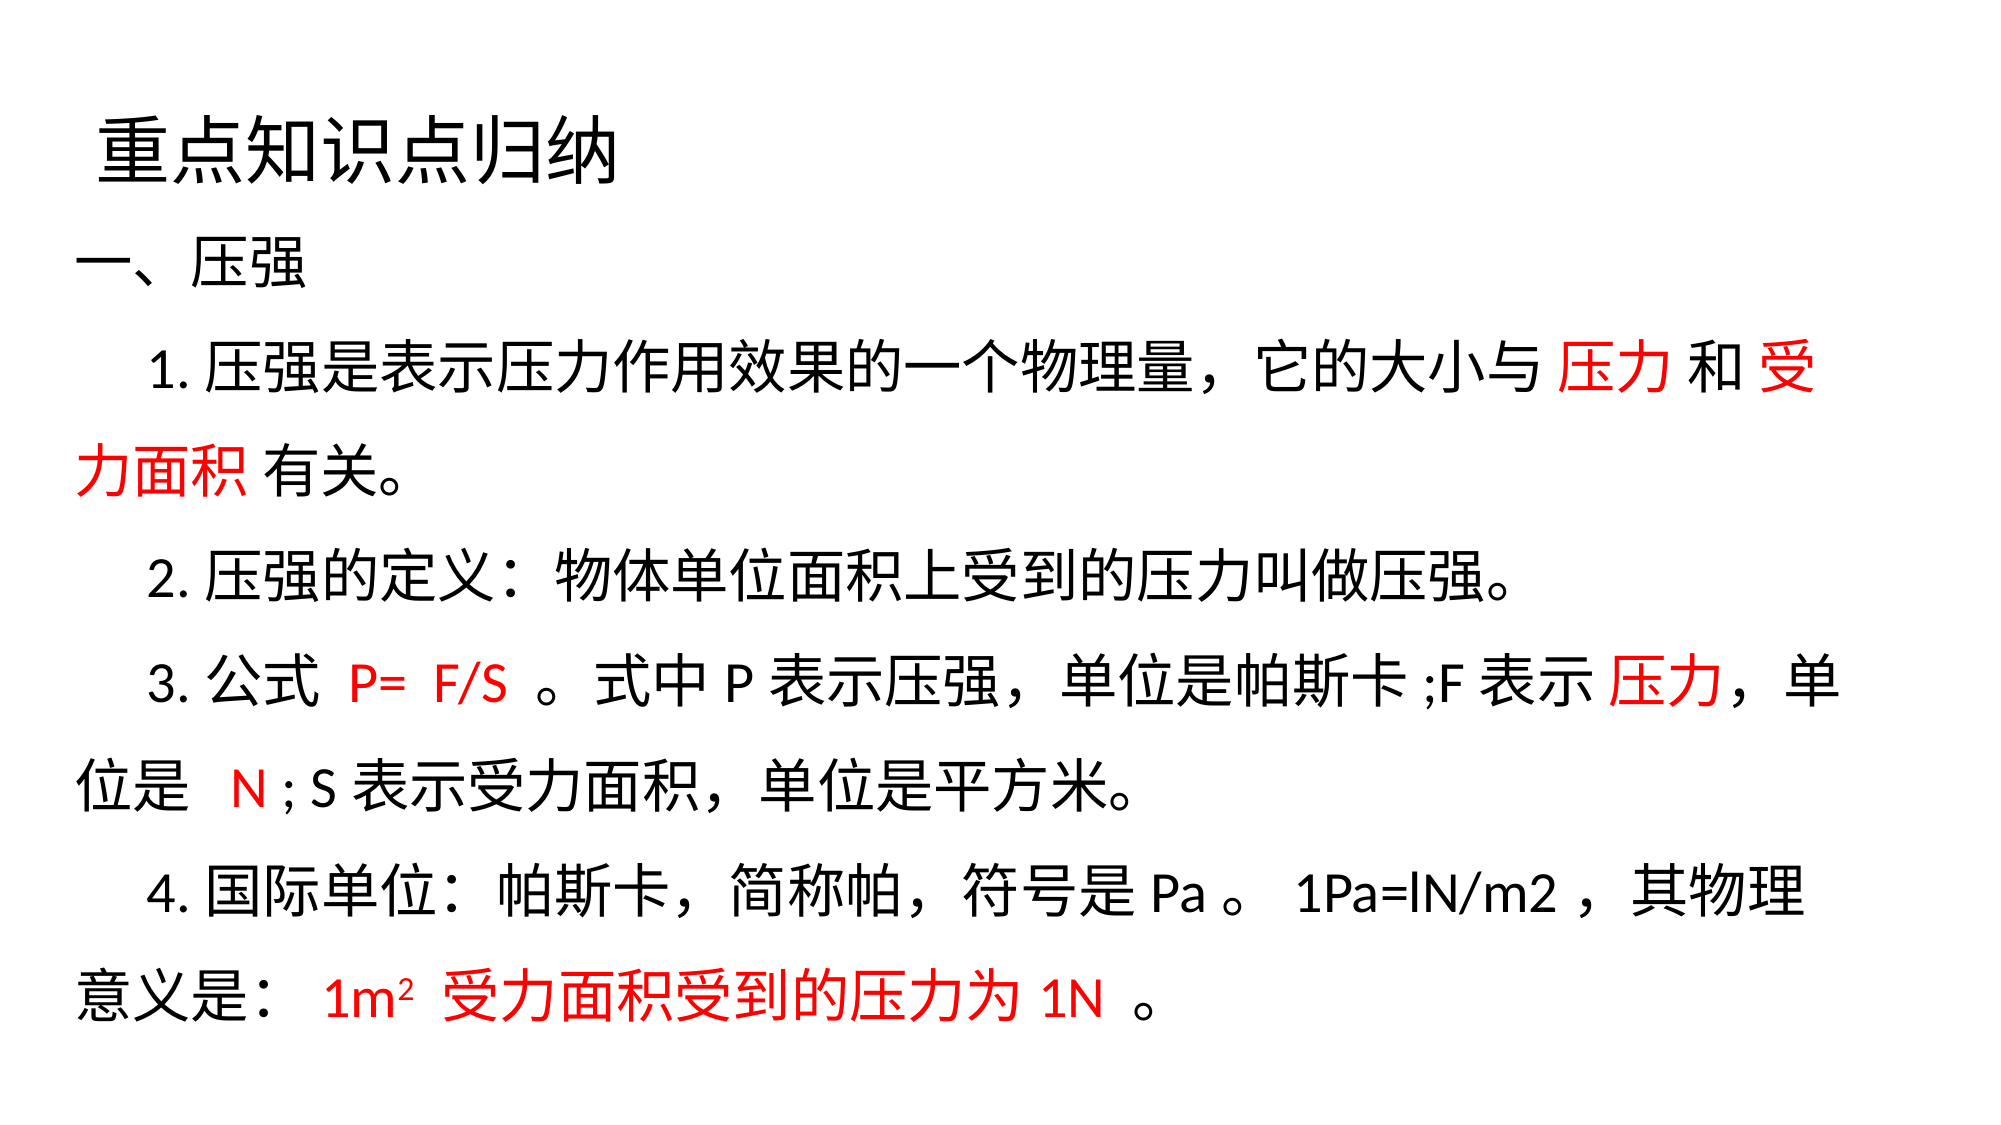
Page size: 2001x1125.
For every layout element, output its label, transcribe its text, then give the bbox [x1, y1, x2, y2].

text_box 一、压强 1.压强是表示压力作用效果的一个物理量，它的大小与 压力 和 受力面积 有关。 2.压强的定义：物体单位面积上受到的压力叫做压强。 3.公式 P= F/S 。式中P表示压强，单位是帕斯卡;F表示 压力，单位是 N ; S表示受力面积，单位是平方米。 4.国际单位：帕斯卡，简称帕，符号是Pa。1Pa=lN/m2，其物理意义是：1m2 受力面积受到的压力为1N 。 [59, 217, 1869, 1107]
title 重点知识点归纳 [80, 45, 1806, 217]
